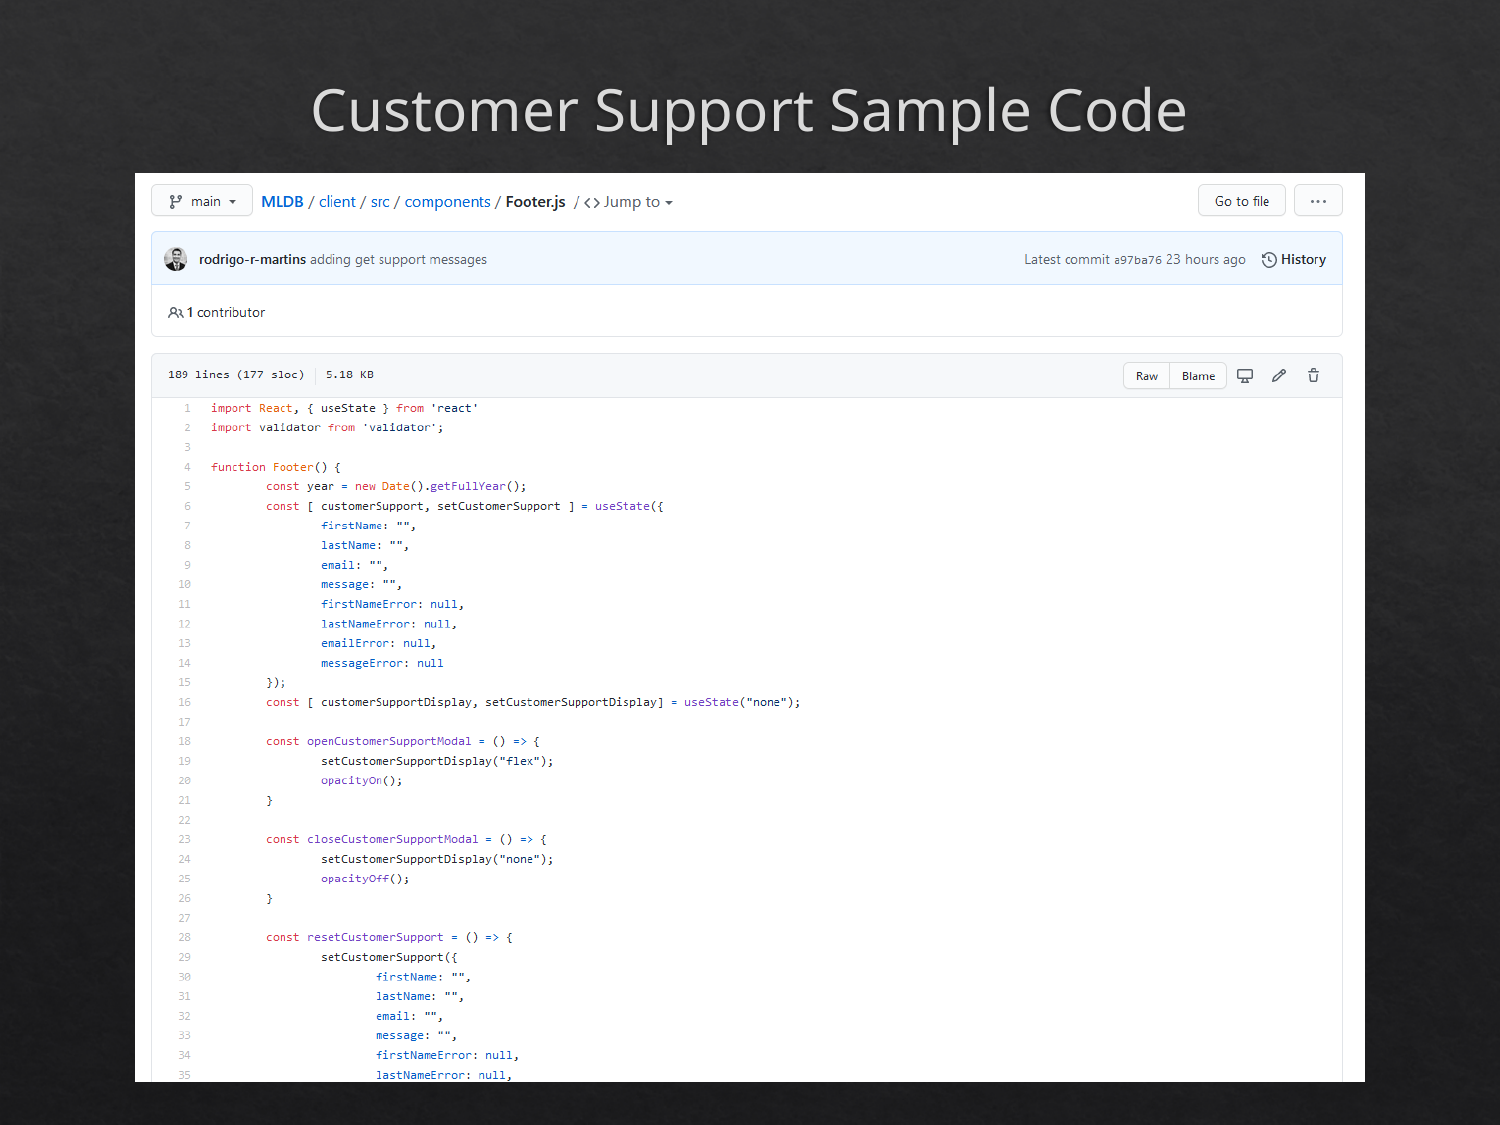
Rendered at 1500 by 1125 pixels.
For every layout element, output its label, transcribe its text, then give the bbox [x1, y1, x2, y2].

picture [134, 172, 1366, 1082]
title Customer Support Sample Code [278, 28, 1221, 169]
